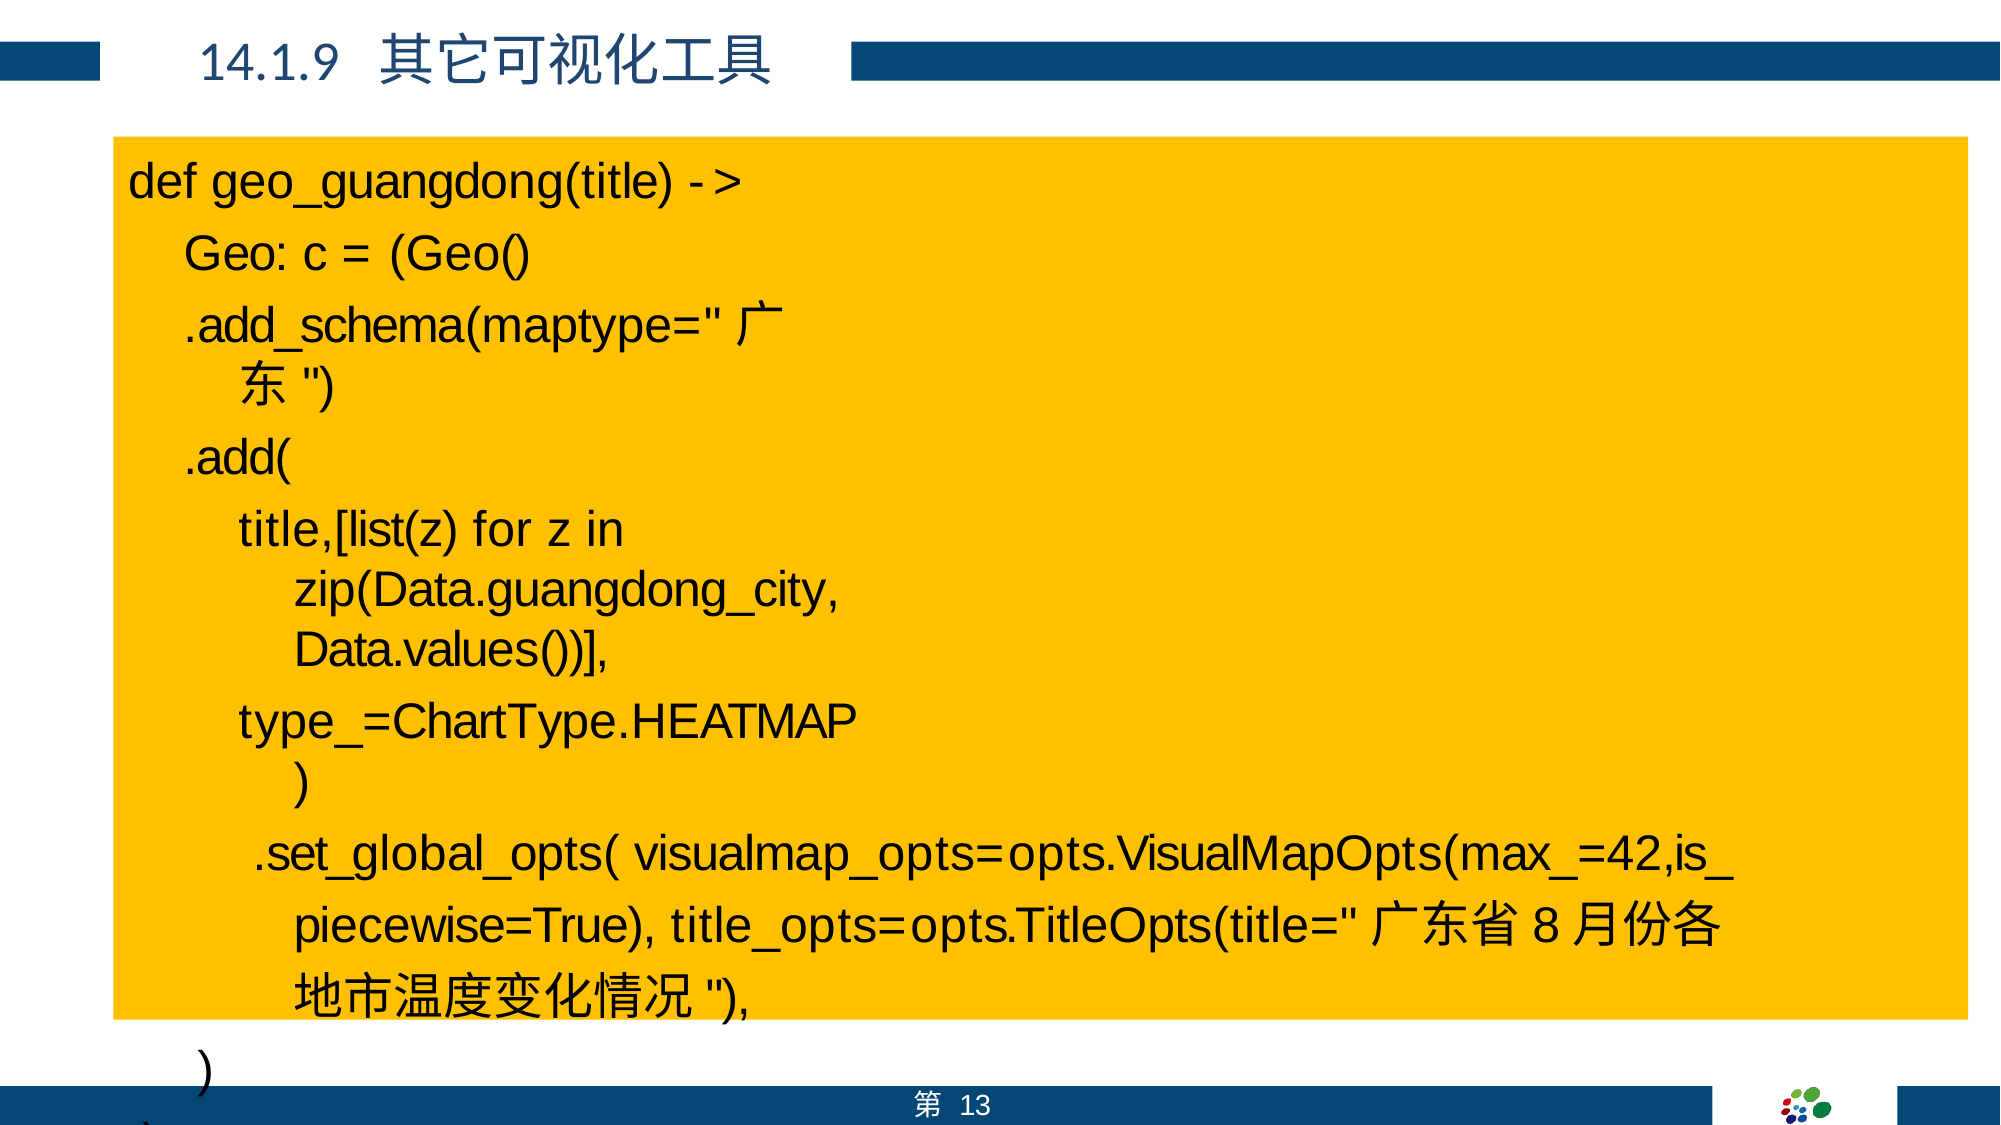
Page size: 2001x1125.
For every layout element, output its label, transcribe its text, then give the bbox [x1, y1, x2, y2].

text_box def geo_guangdong(title) -> Geo: c = (Geo() .add_schema(maptype="广东") .add( title,[list(z) for z in zip(Data.guangdong_city, Data.values())], type_=ChartType.HEATMAP) .set_global_opts( visualmap_opts=opts.VisualMapOpts(max_=42,is_piecewise=True), title_opts=opts.TitleOpts(title="广东省8月份各地市温度变化情况"), ) ) return c [126, 136, 1738, 1004]
text_box [113, 136, 1969, 1020]
picture [1774, 1086, 1836, 1125]
title 14.1.9 其它可视化工具 [195, 24, 1805, 97]
slide_number 第 10 页 [911, 1086, 1021, 1124]
